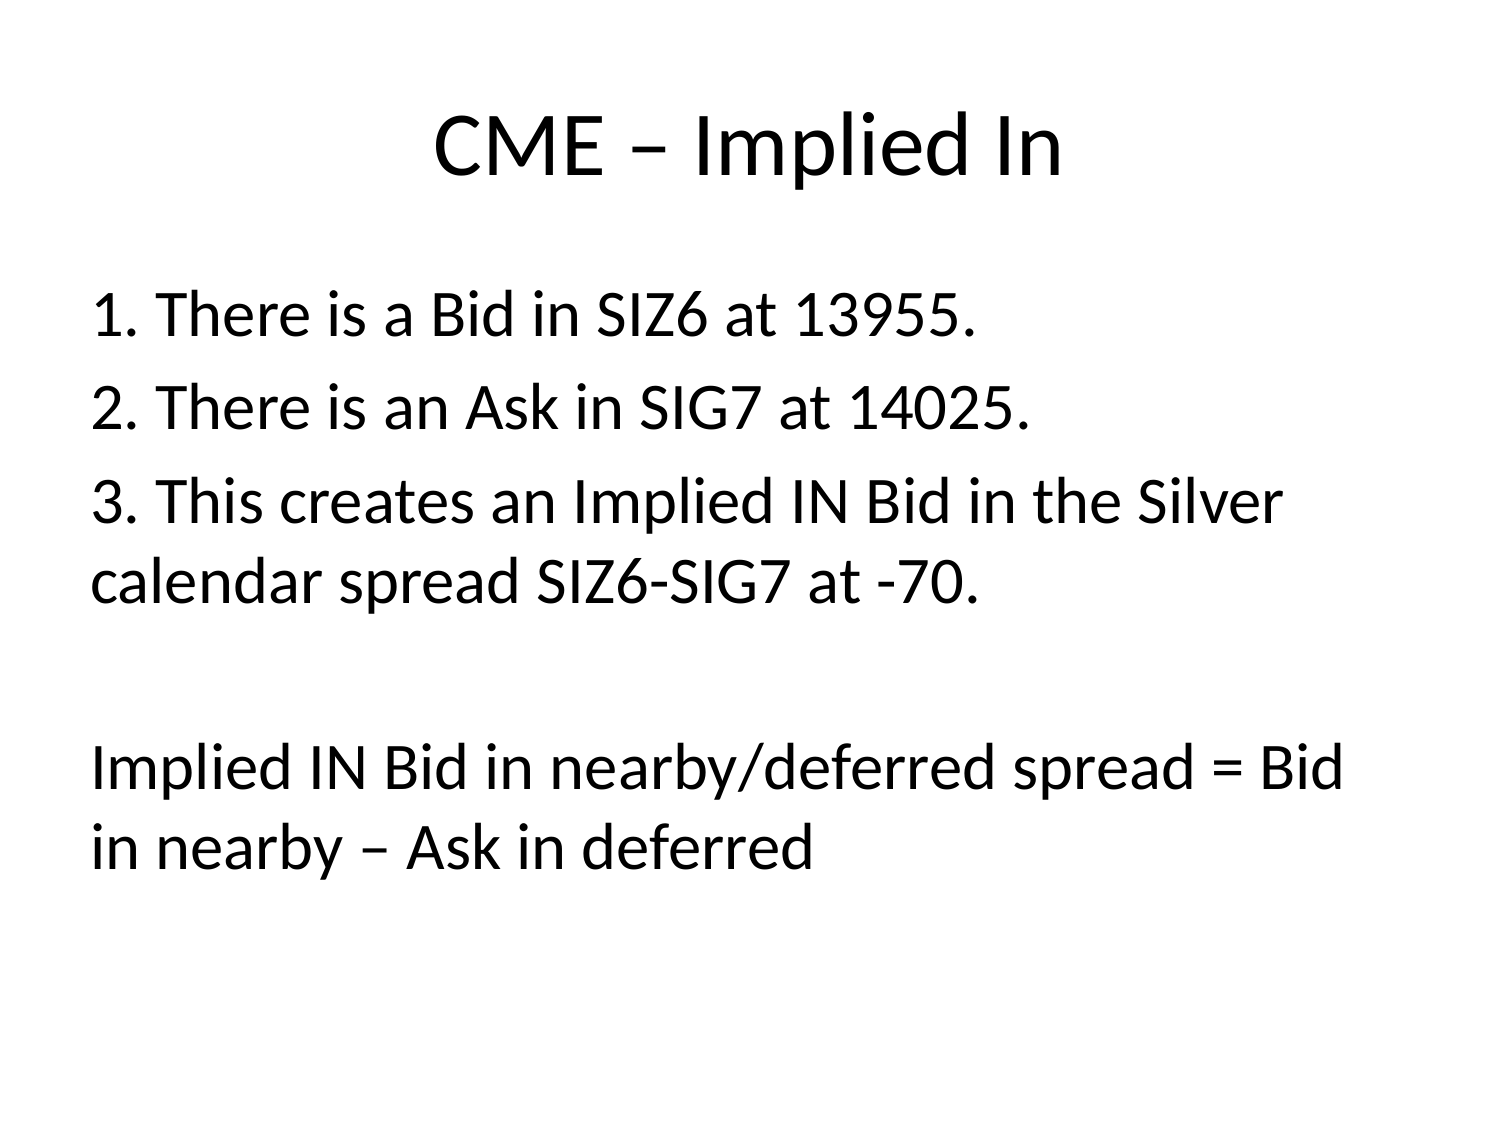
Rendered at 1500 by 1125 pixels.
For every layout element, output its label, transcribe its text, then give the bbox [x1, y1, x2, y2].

title CME – Implied In [75, 45, 1425, 233]
list 1. There is a Bid in SIZ6 at 13955. 2. There is an Ask in SIG7 at 14025. 3. This creates an Implied IN Bid in the Silver calendar spread SIZ6-SIG7 at -70. Implied IN Bid in nearby/deferred spread = Bid in nearby – Ask in deferred [75, 262, 1425, 1005]
